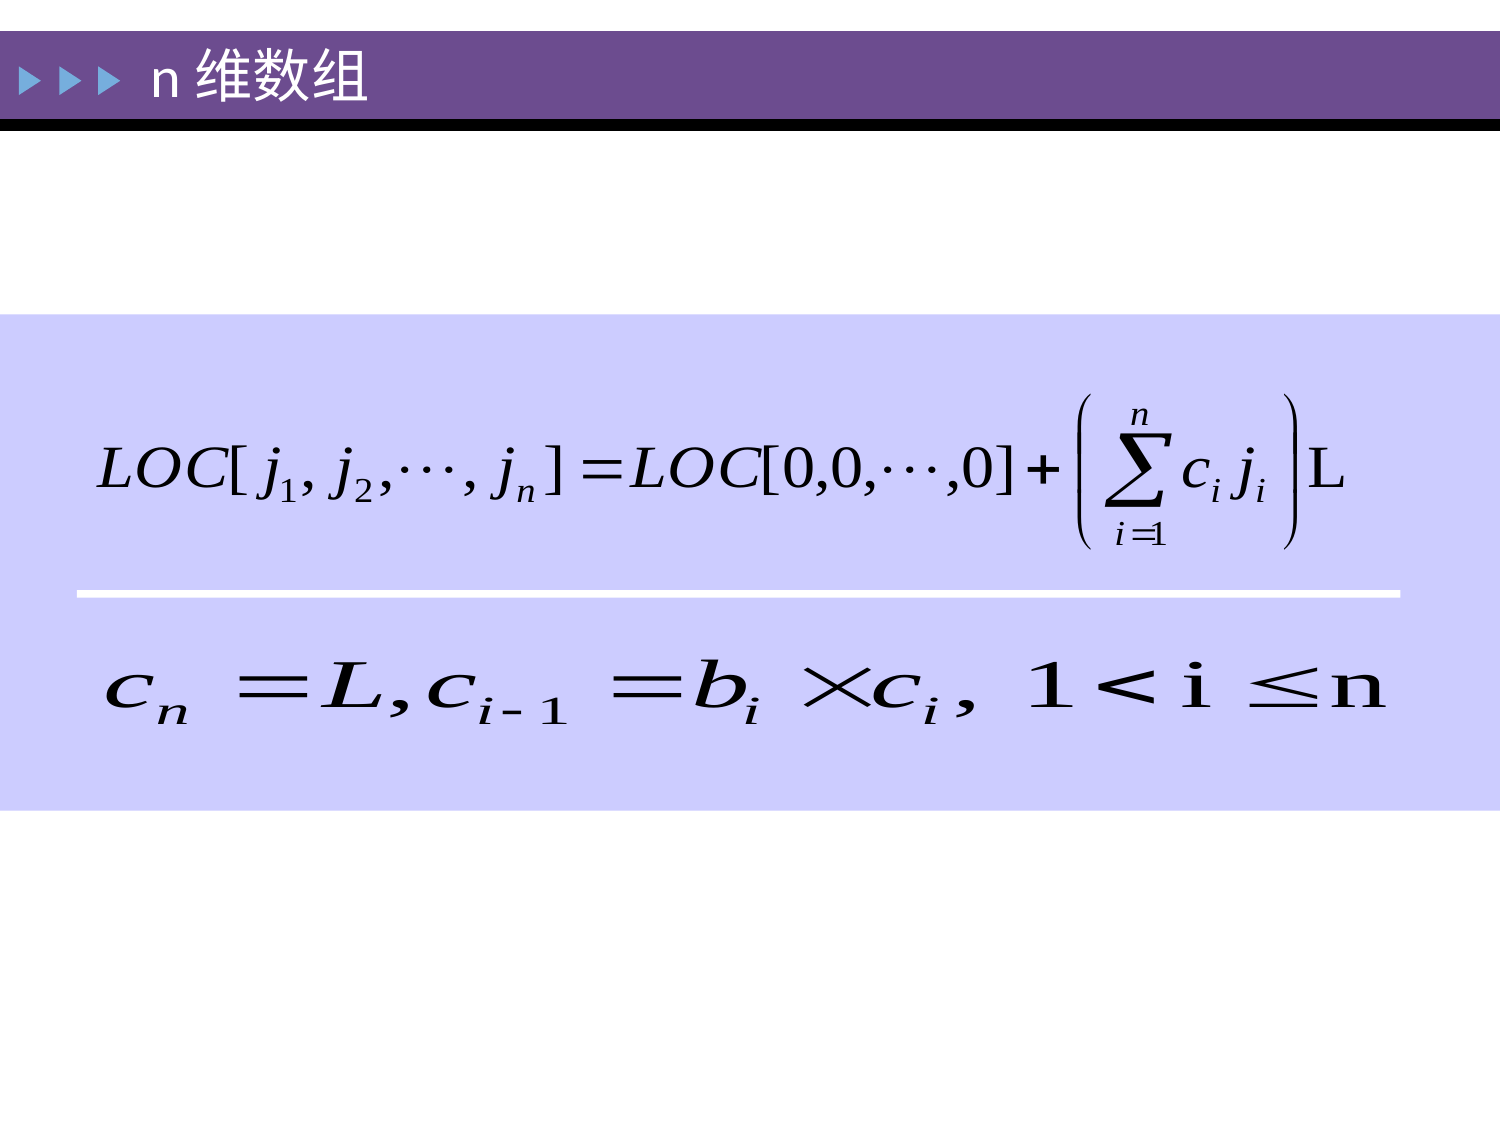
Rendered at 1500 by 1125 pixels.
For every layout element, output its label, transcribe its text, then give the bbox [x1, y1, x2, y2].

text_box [86, 382, 1412, 563]
text_box [0, 314, 1500, 811]
text_box n维数组 [135, 34, 592, 115]
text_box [87, 638, 1413, 742]
text_box [76, 590, 1401, 598]
